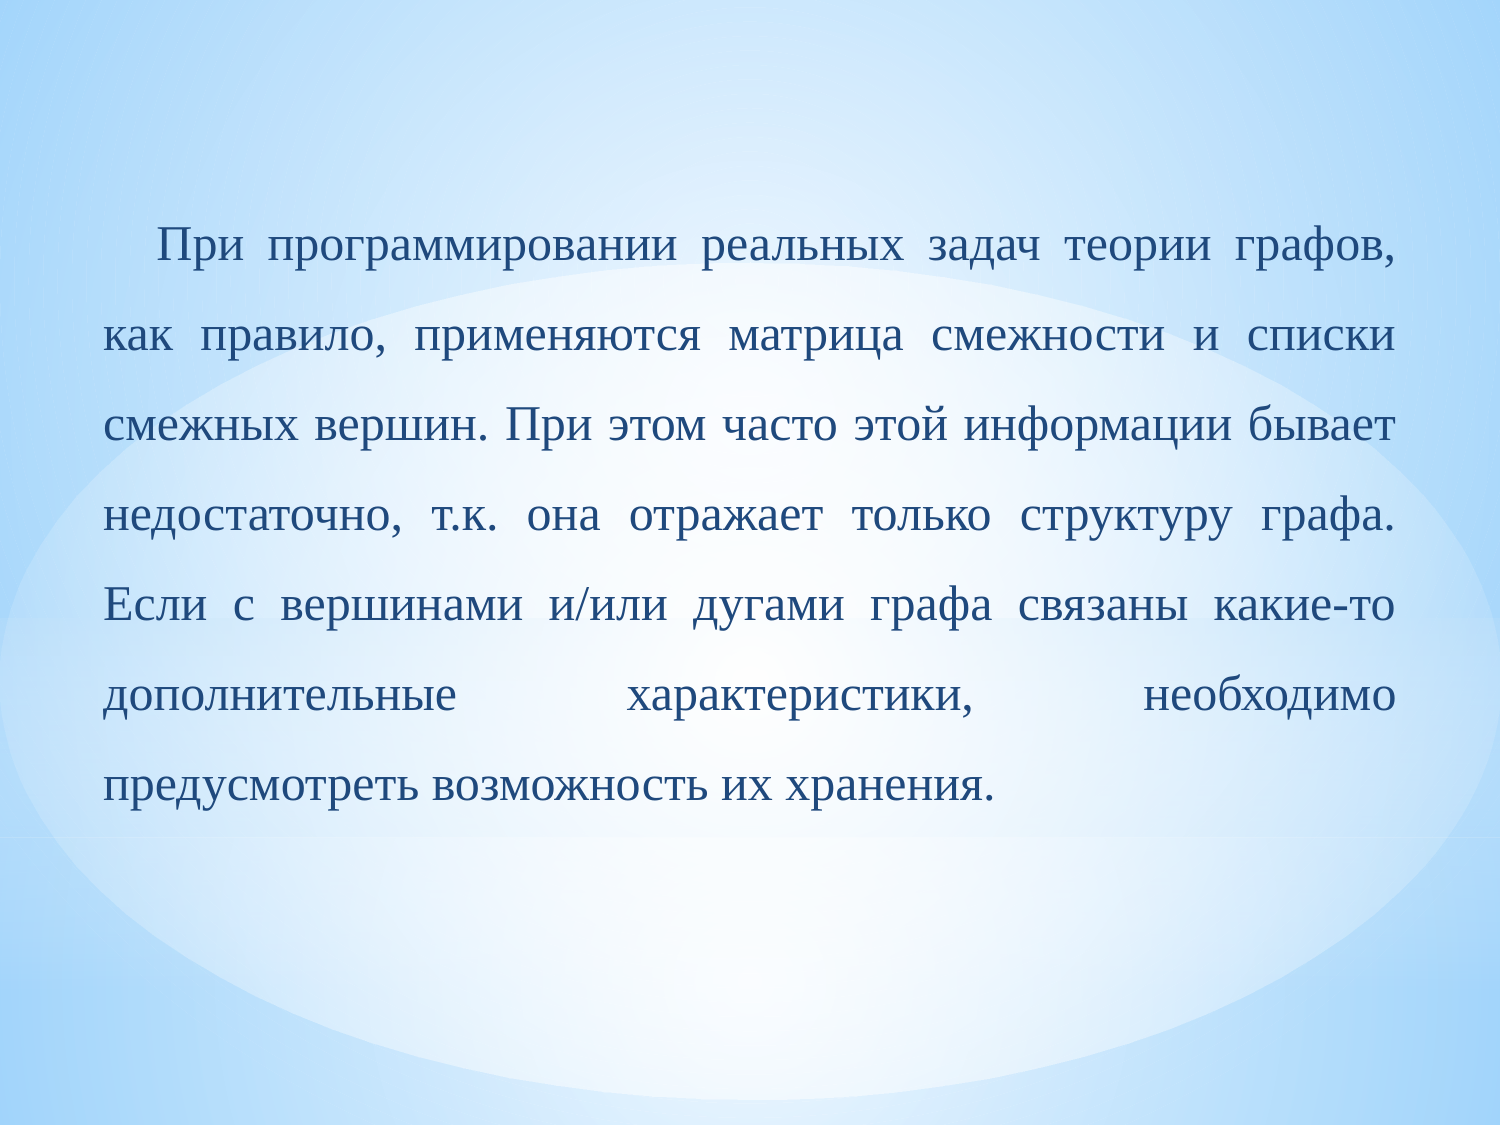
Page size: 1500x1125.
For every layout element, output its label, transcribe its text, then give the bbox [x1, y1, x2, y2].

text_box При программировании реальных задач теории графов, как правило, применяются матрица смежности и списки смежных вершин. При этом часто этой информации бывает недостаточно, т.к. она отражает только структуру графа. Если с вершинами и/или дугами графа связаны какие-то дополнительные характеристики, необходимо предусмотреть возможность их хранения. [88, 172, 1412, 818]
